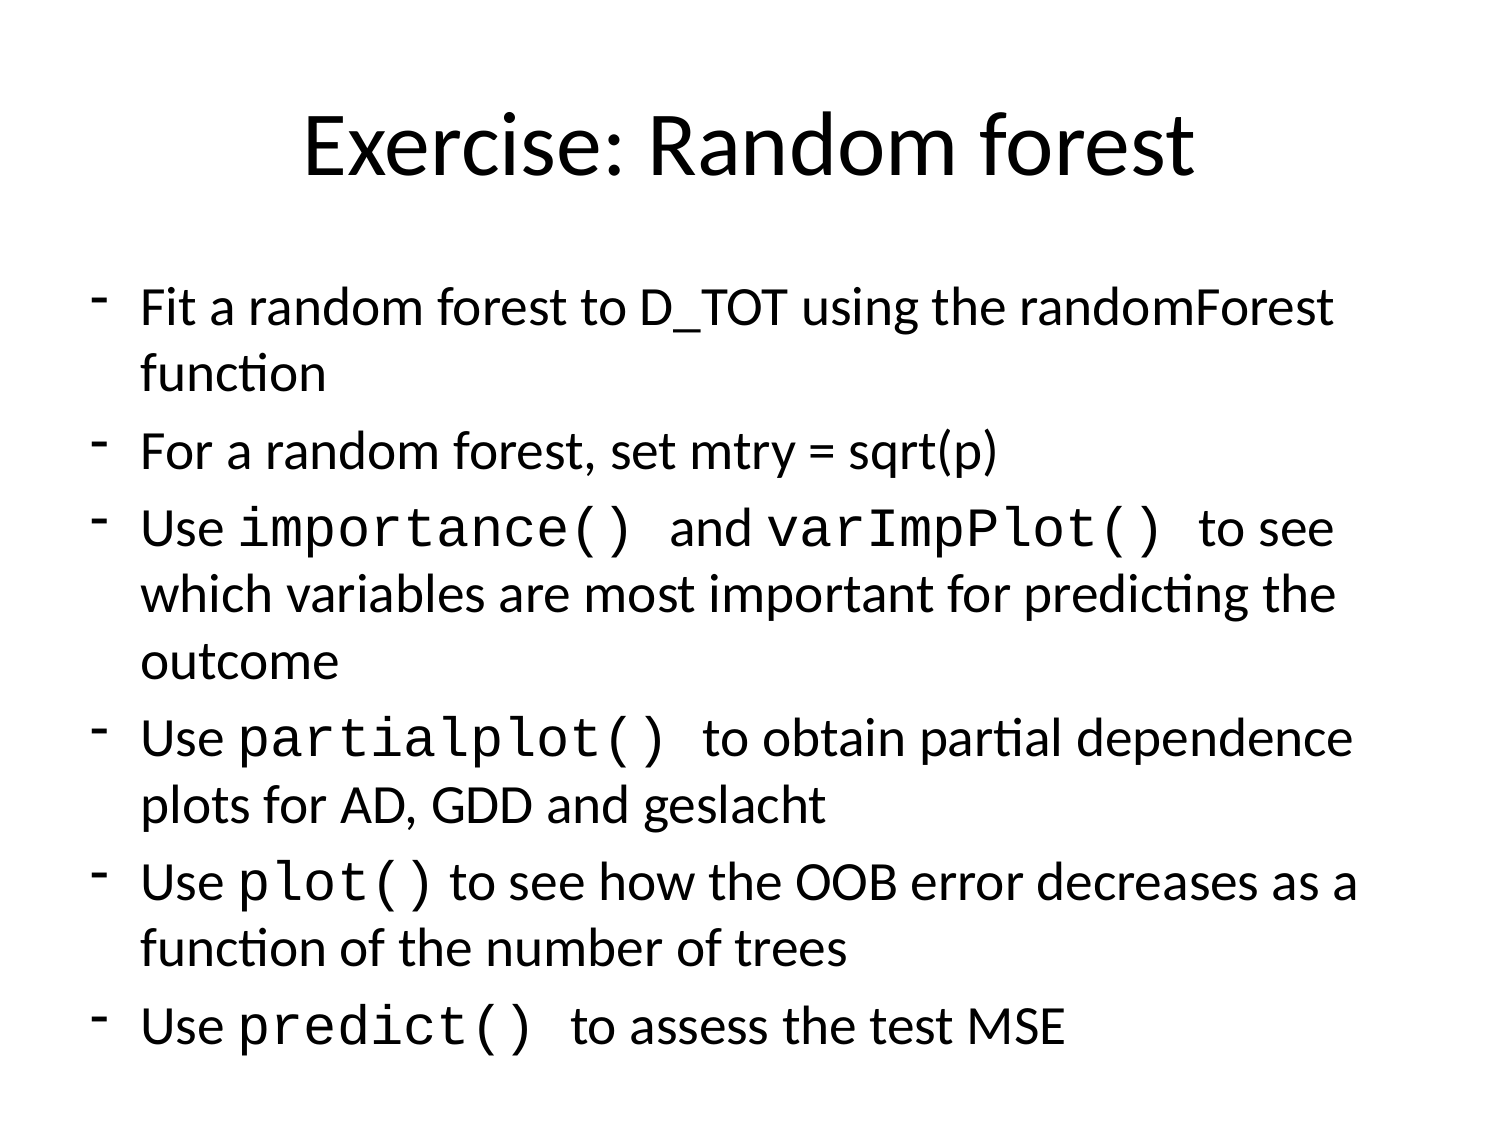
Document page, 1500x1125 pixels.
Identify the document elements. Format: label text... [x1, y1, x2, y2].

list Fit a random forest to D_TOT using the randomForest function For a random forest, set mtry = sqrt(p) Use importance() and varImpPlot() to see which variables are most important for predicting the outcome Use partialplot() to obtain partial dependence plots for AD, GDD and geslacht Use plot() to see how the OOB error decreases as a function of the number of trees Use predict() to assess the test MSE [75, 262, 1425, 1071]
title Exercise: Random forest [75, 45, 1425, 233]
